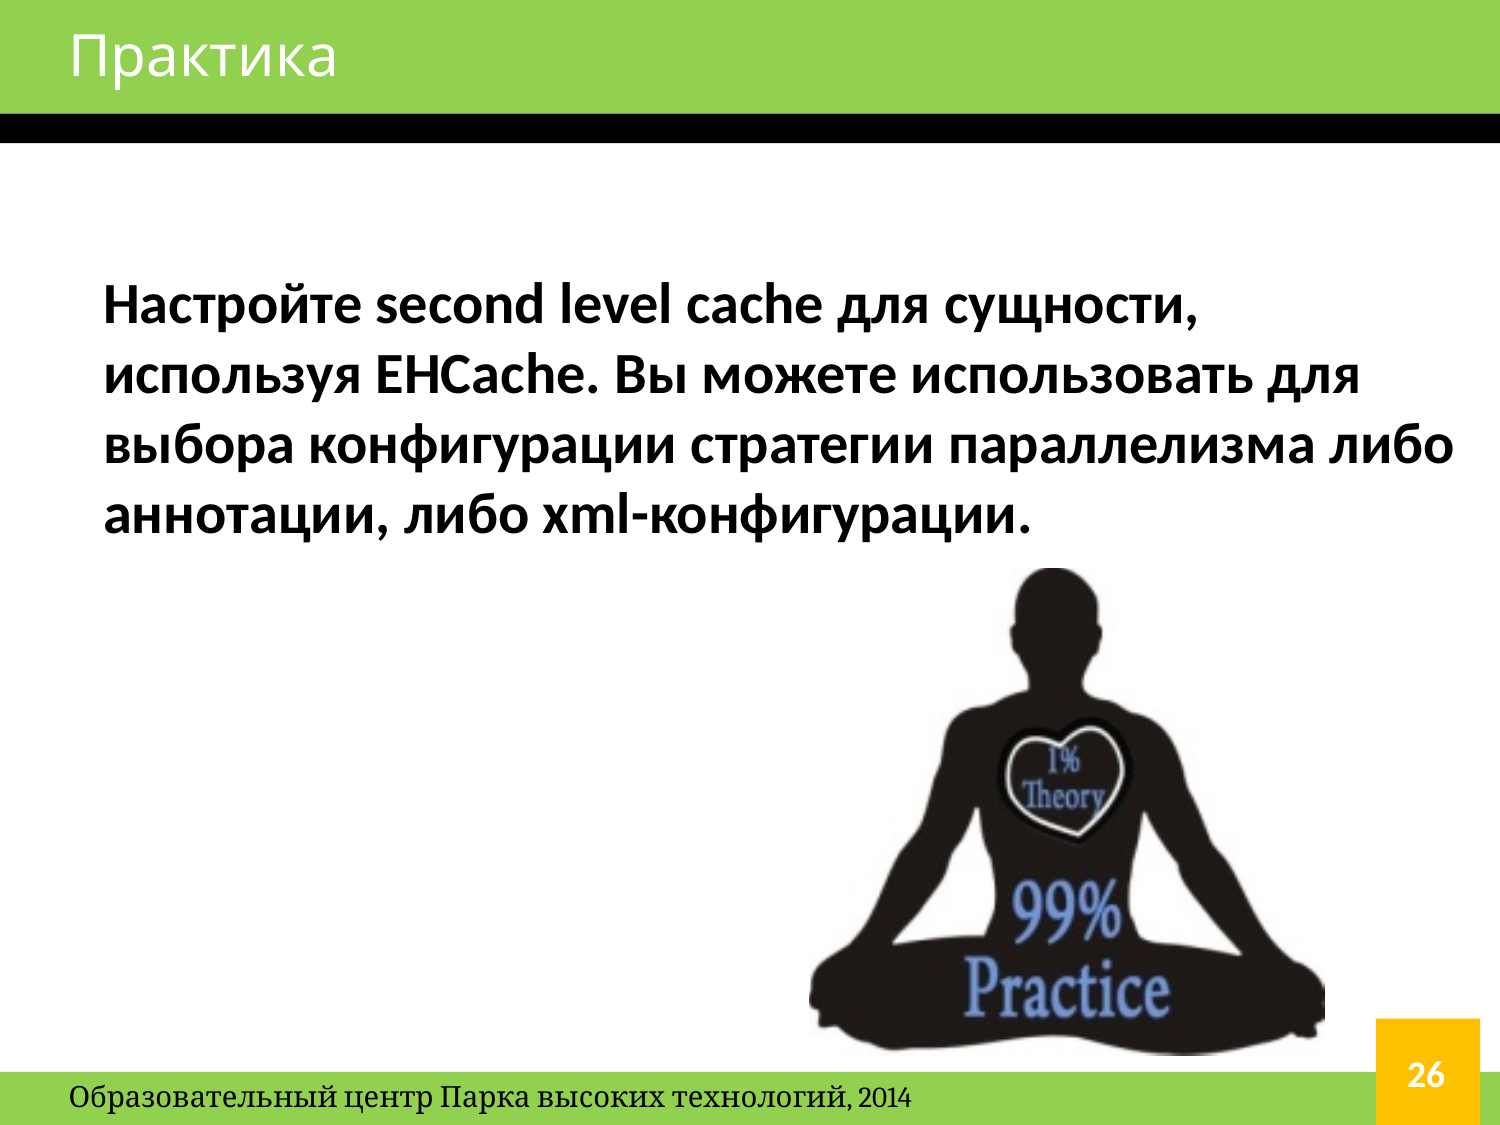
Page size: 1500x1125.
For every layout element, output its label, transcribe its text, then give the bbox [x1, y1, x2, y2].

picture [808, 567, 1326, 1056]
text_box Настройте second level cache для сущности, используя EHCache. Вы можете использовать для выбора конфигурации стратегии параллелизма либо аннотации, либо xml-конфигурации. [88, 257, 1486, 553]
slide_number 26 [1373, 1042, 1480, 1103]
title Практика [53, 7, 1404, 100]
